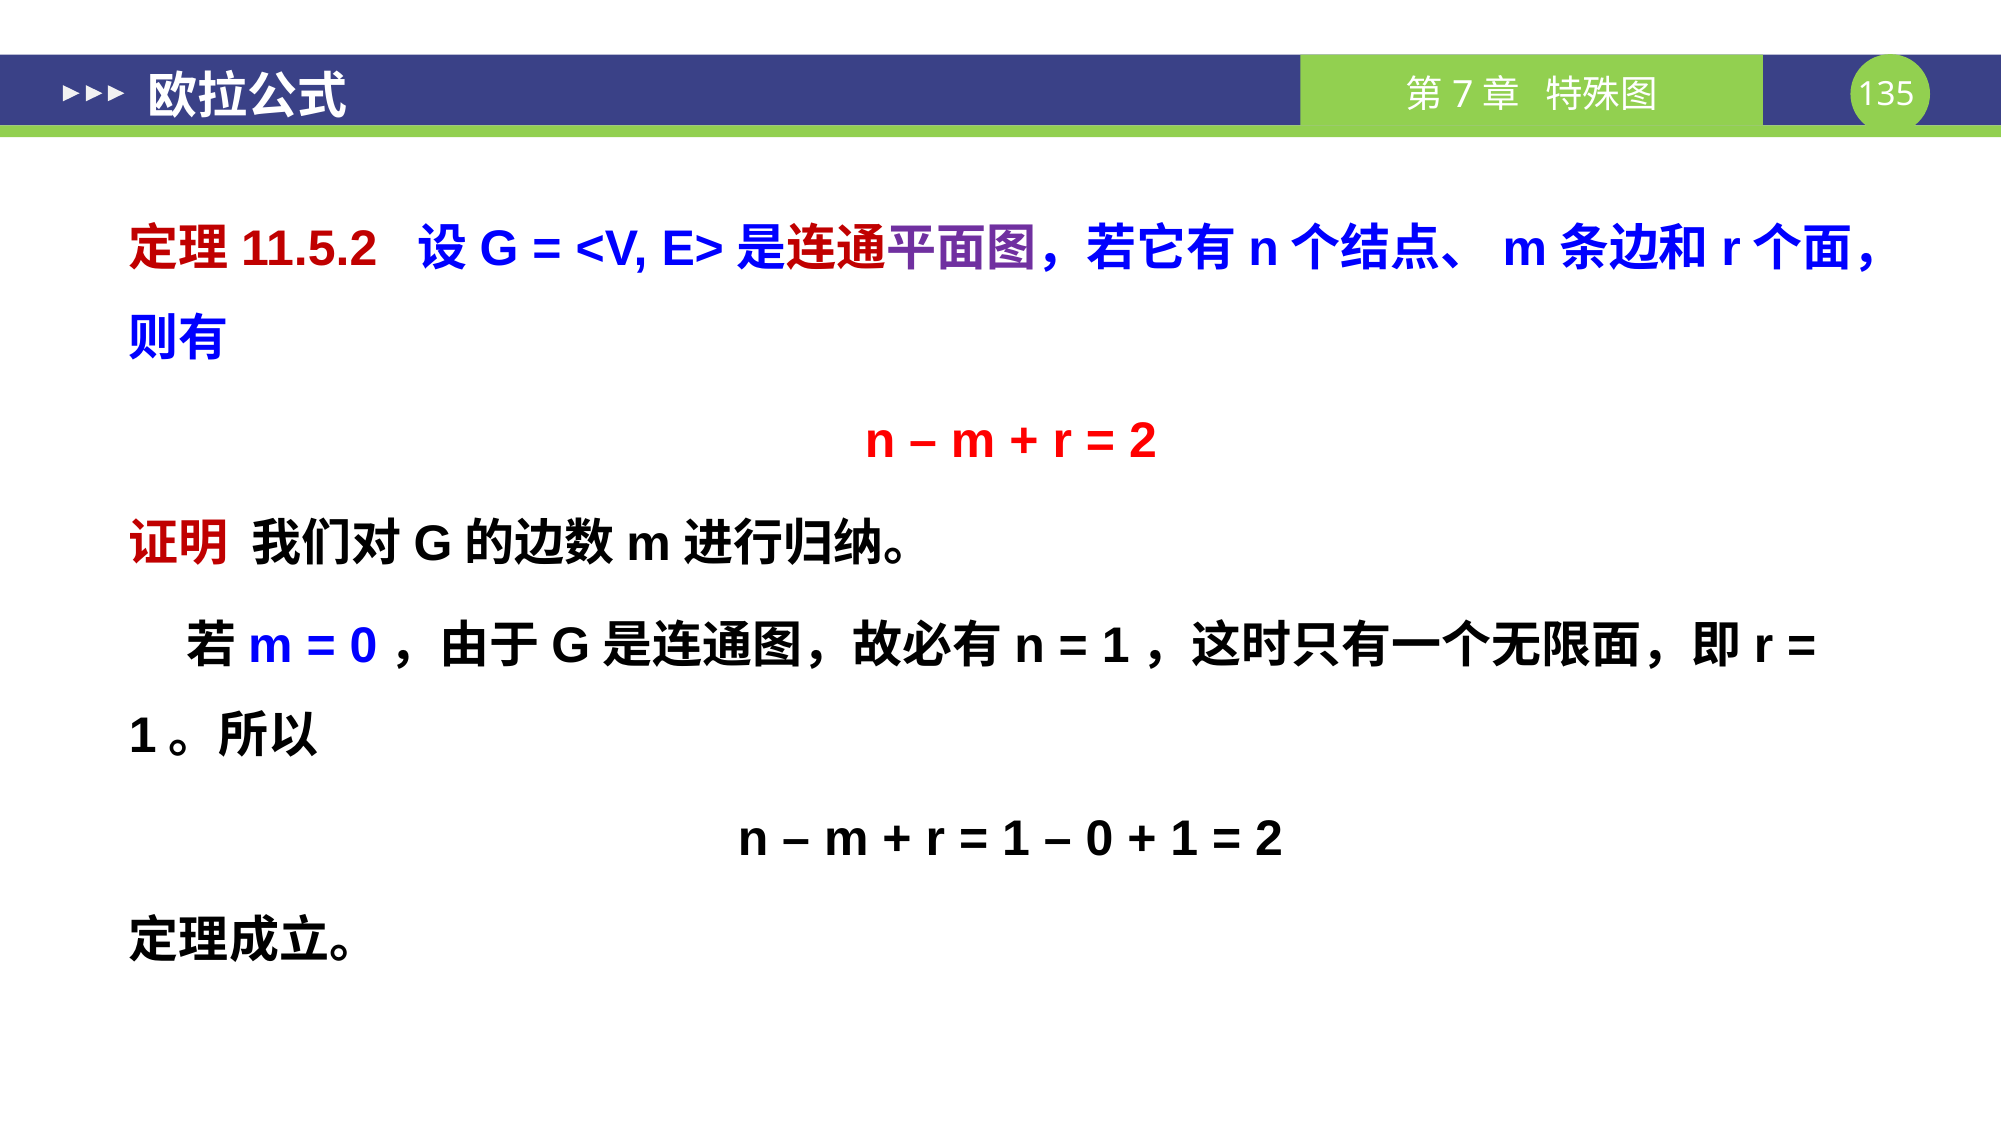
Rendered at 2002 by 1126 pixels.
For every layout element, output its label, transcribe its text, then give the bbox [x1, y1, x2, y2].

title 欧拉公式 [127, 57, 1003, 129]
list 定理11.5.2 设G = <V, E>是连通平面图，若它有n个结点、m条边和r个面，则有 n – m + r = 2 证明 我们对G的边数m进行归纳。 若m = 0，由于G是连通图，故必有n = 1，这时只有一个无限面，即r = 1。所以 n – m + r = 1 – 0 + 1 = 2 定理成立。 [109, 175, 1913, 1101]
